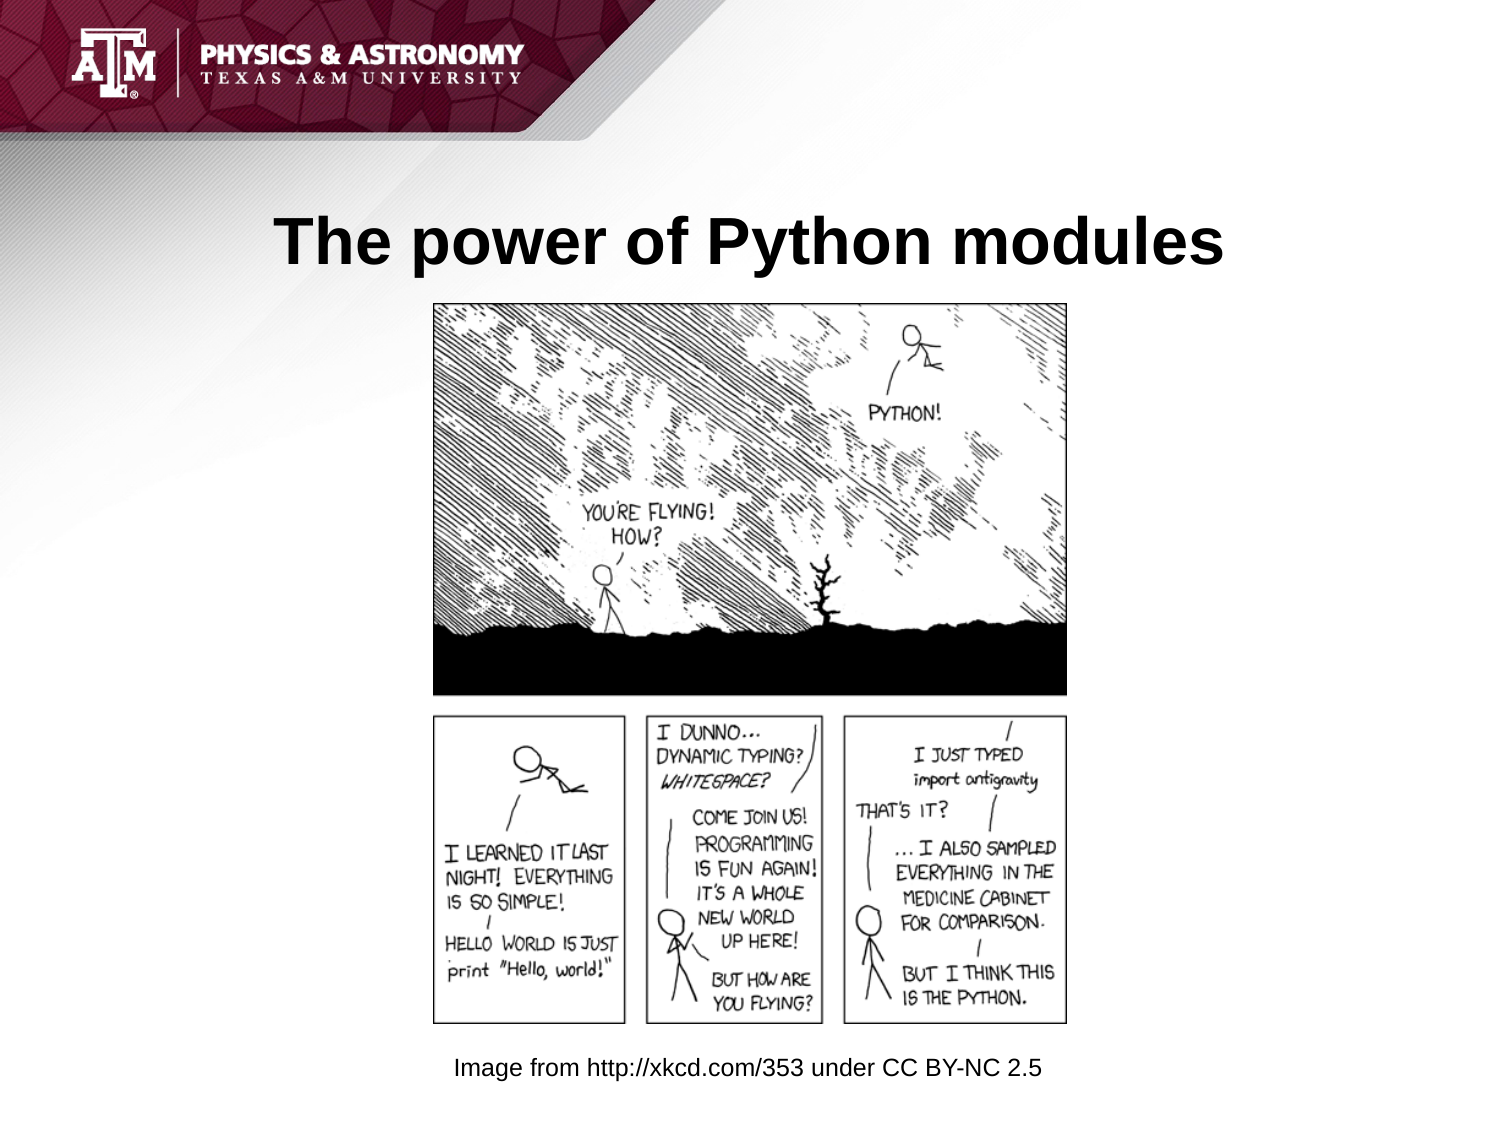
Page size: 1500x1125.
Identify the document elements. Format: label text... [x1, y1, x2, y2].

picture [0, 0, 1500, 1125]
title The power of Python modules [75, 172, 1425, 304]
text_box Image from http://xkcd.com/353 under CC BY-NC 2.5 [438, 1043, 1061, 1089]
